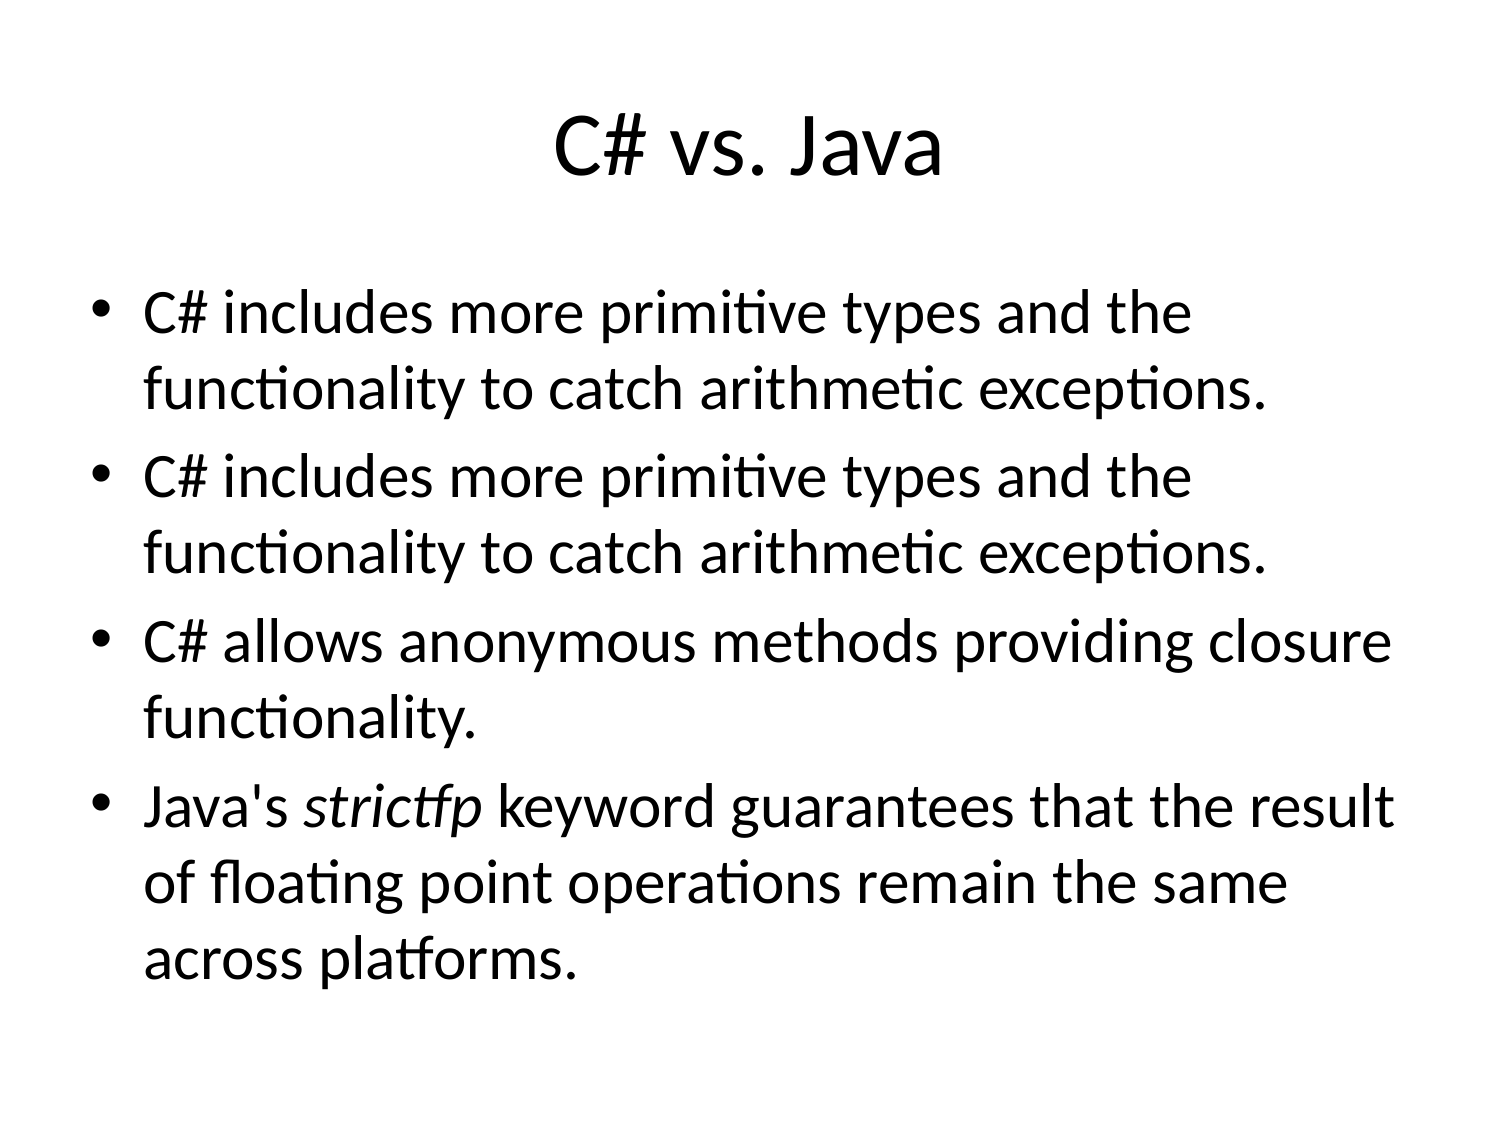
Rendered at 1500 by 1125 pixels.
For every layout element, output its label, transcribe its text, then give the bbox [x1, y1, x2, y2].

title C# vs. Java [75, 45, 1425, 233]
list C# includes more primitive types and the functionality to catch arithmetic exceptions. C# includes more primitive types and the functionality to catch arithmetic exceptions. C# allows anonymous methods providing closure functionality. Java's strictfp keyword guarantees that the result of floating point operations remain the same across platforms. [75, 262, 1425, 1005]
